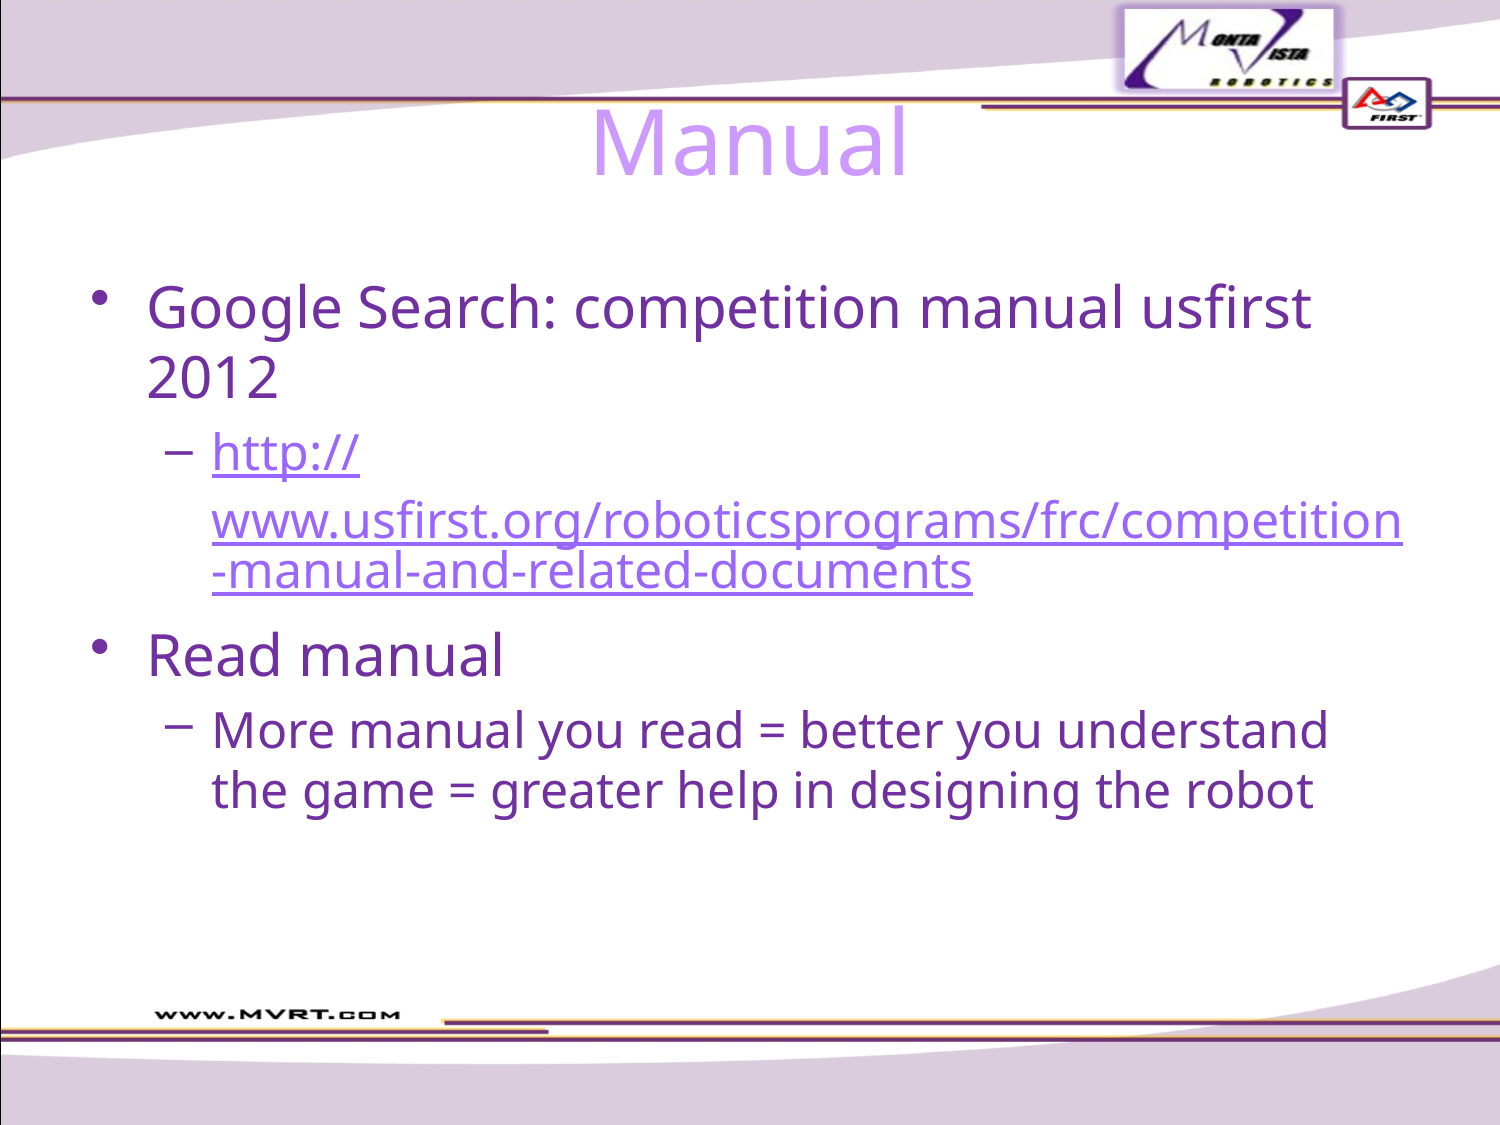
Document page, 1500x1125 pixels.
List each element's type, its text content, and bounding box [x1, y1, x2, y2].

list Google Search: competition manual usfirst 2012 http://www.usfirst.org/roboticsprograms/frc/competition-manual-and-related-documents Read manual More manual you read = better you understand the game = greater help in designing the robot [74, 262, 1426, 1006]
title Manual [74, 44, 1426, 233]
picture [0, 0, 1500, 1125]
